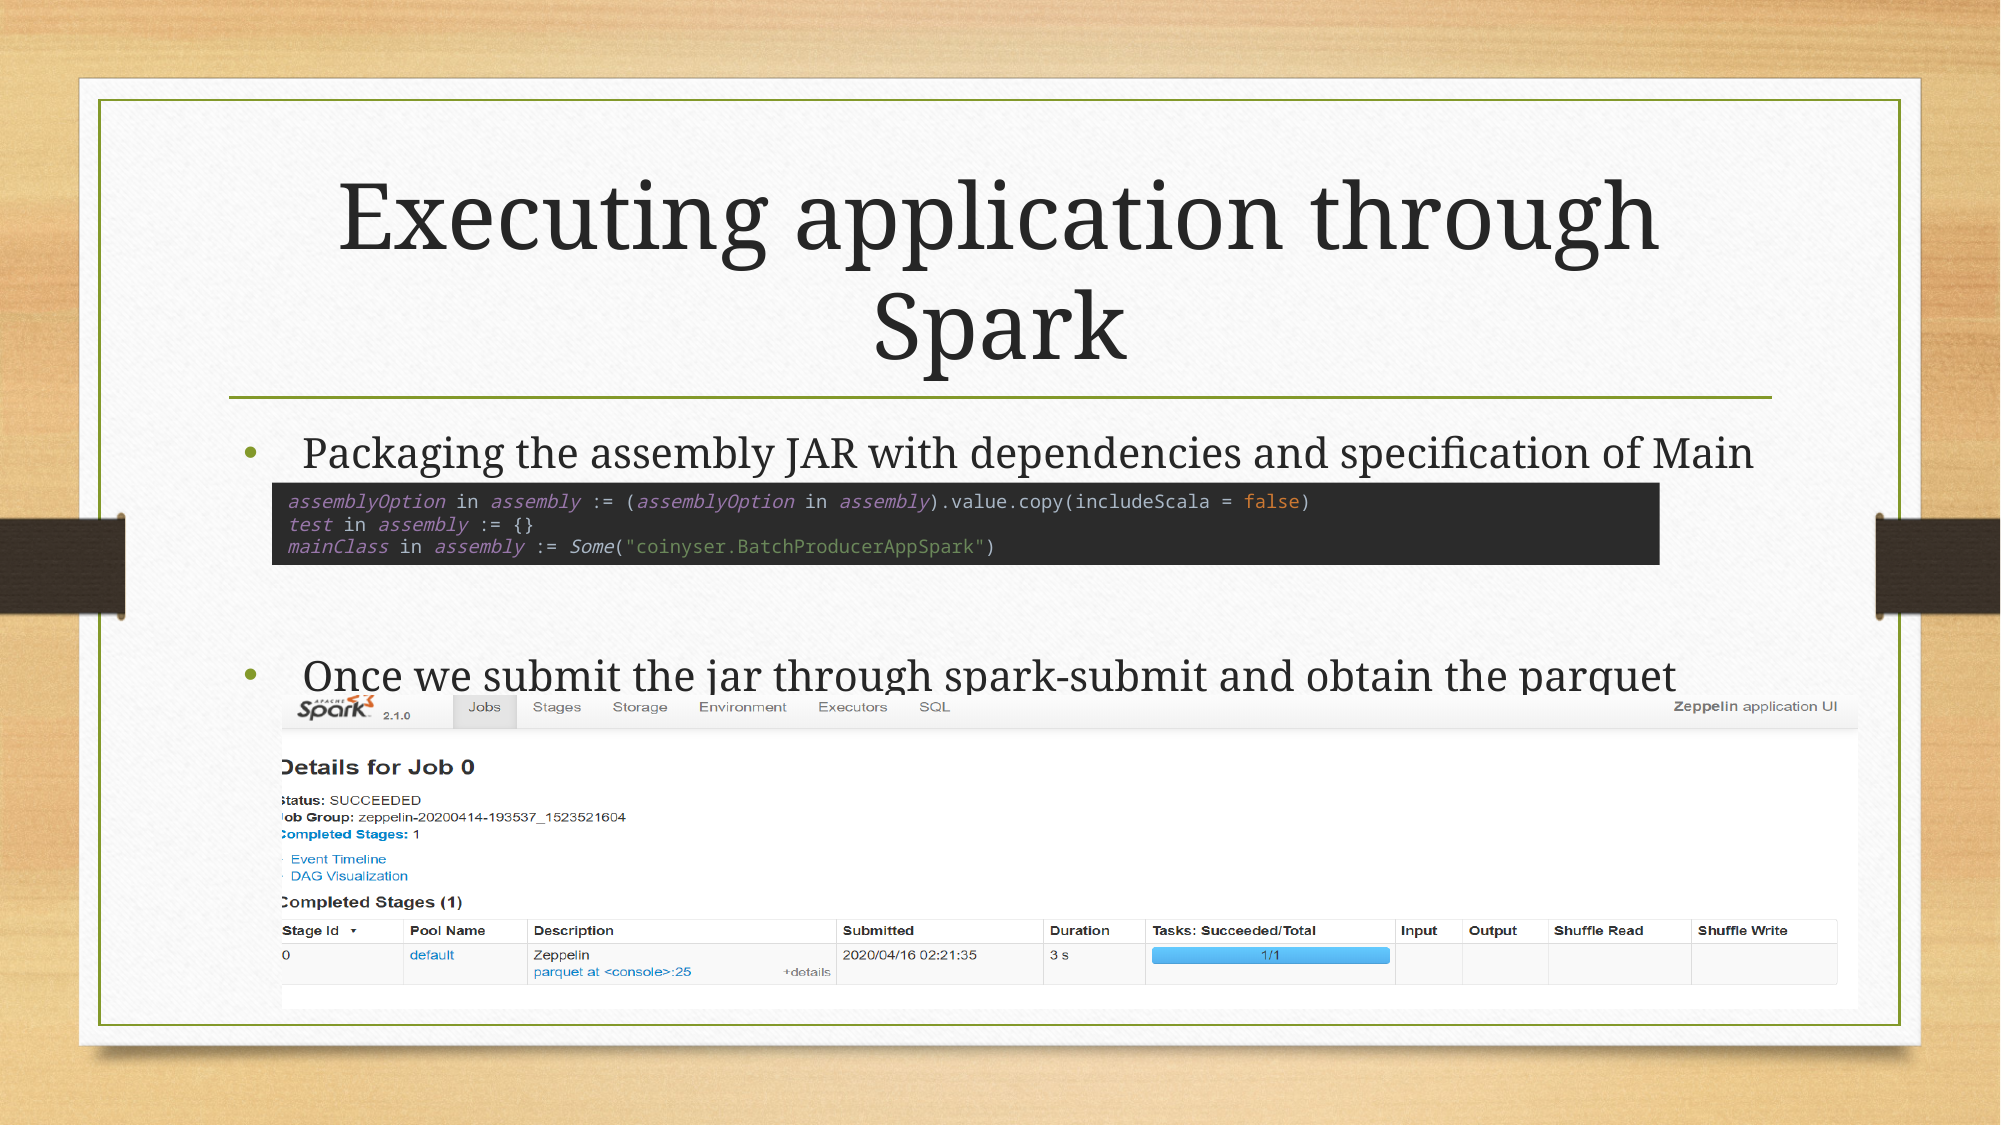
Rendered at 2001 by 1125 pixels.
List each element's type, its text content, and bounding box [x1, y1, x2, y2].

title Executing application through Spark [212, 161, 1788, 375]
text_box assemblyOption in assembly := (assemblyOption in assembly).value.copy(includeScala = false) test in assembly := {} mainClass in assembly := Some("coinyser.BatchProducerAppSpark") [272, 482, 1660, 565]
list Packaging the assembly JAR with dependencies and specification of Main class Once we submit the jar through spark-submit and obtain the parquet generated output: [212, 419, 1788, 964]
picture [0, 0, 2001, 1125]
